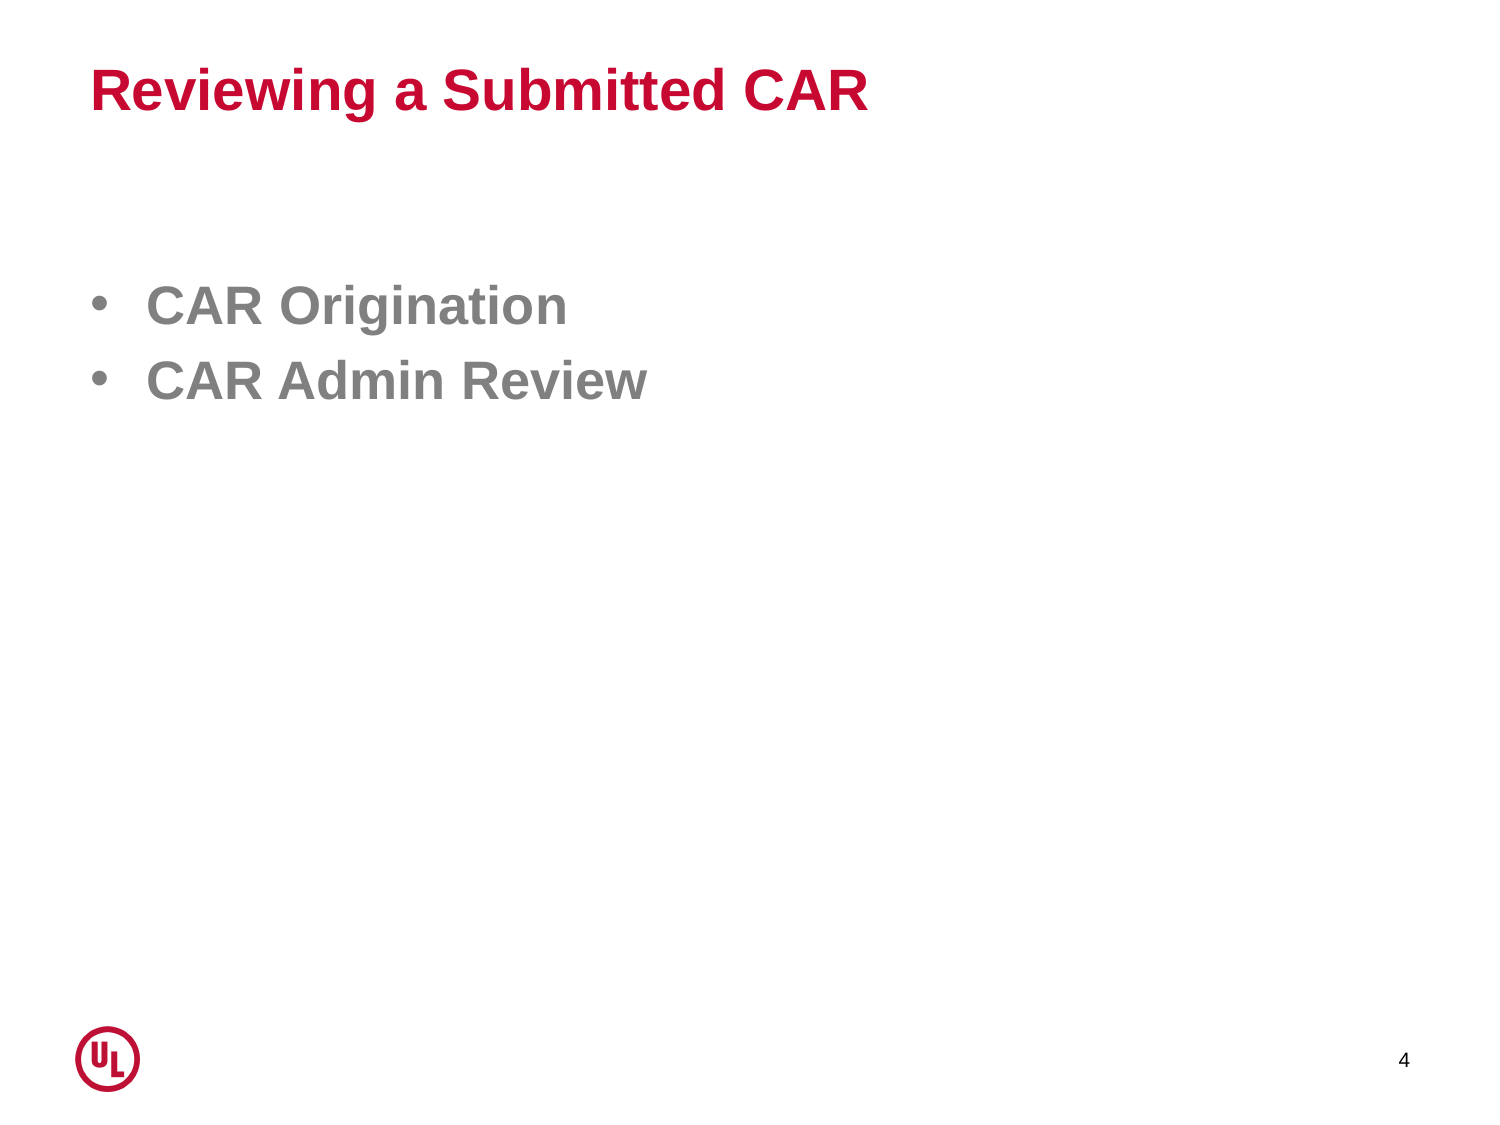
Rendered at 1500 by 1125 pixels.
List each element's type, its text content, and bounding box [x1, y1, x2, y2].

picture [75, 1026, 140, 1092]
title Reviewing a Submitted CAR [75, 45, 1425, 233]
list CAR Origination CAR Admin Review [75, 262, 1425, 1005]
slide_number 4 [1319, 1029, 1425, 1090]
